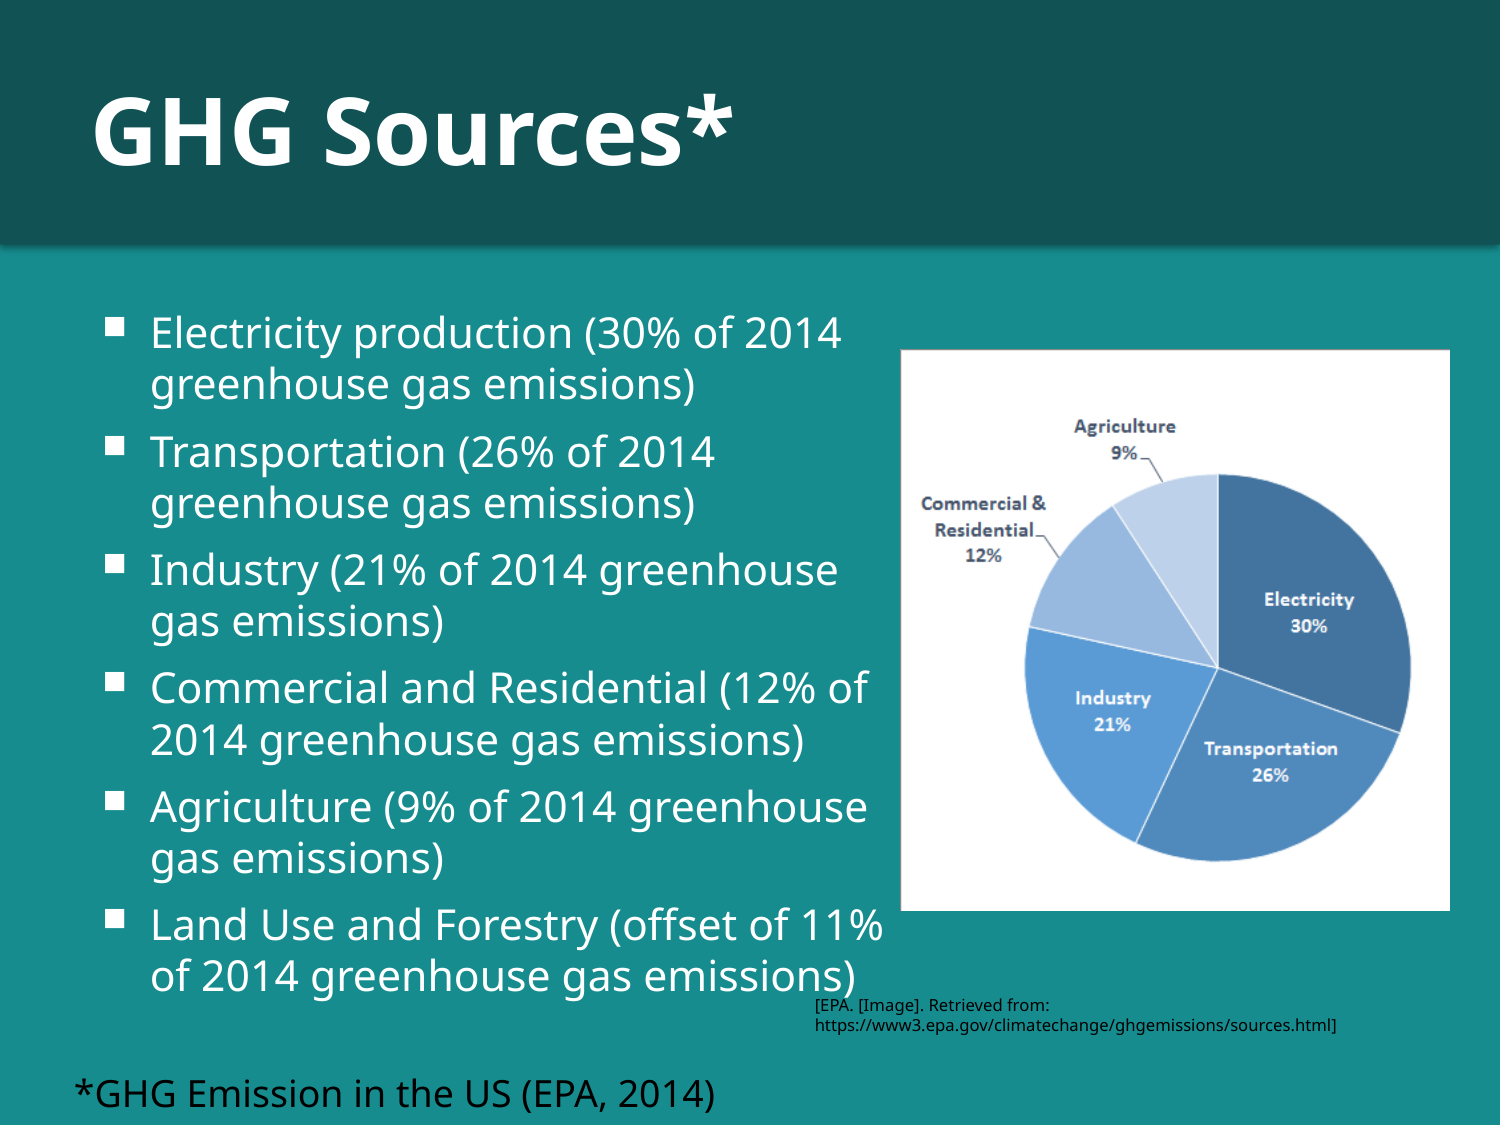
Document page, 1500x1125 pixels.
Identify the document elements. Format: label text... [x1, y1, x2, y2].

text_box [EPA. [Image]. Retrieved from: https://www3.epa.gov/climatechange/ghgemissions/sources.html] [800, 987, 1500, 1043]
picture [899, 349, 1450, 911]
title GHG Sources* [75, 25, 1425, 231]
text_box *GHG Emission in the US (EPA, 2014) [59, 1062, 731, 1123]
list Electricity production (30% of 2014 greenhouse gas emissions) Transportation (26% of 2014 greenhouse gas emissions) Industry (21% of 2014 greenhouse gas emissions) Commercial and Residential (12% of 2014 greenhouse gas emissions) Agriculture (9% of 2014 greenhouse gas emissions) Land Use and Forestry (offset of 11% of 2014 greenhouse gas emissions) [75, 291, 900, 1050]
